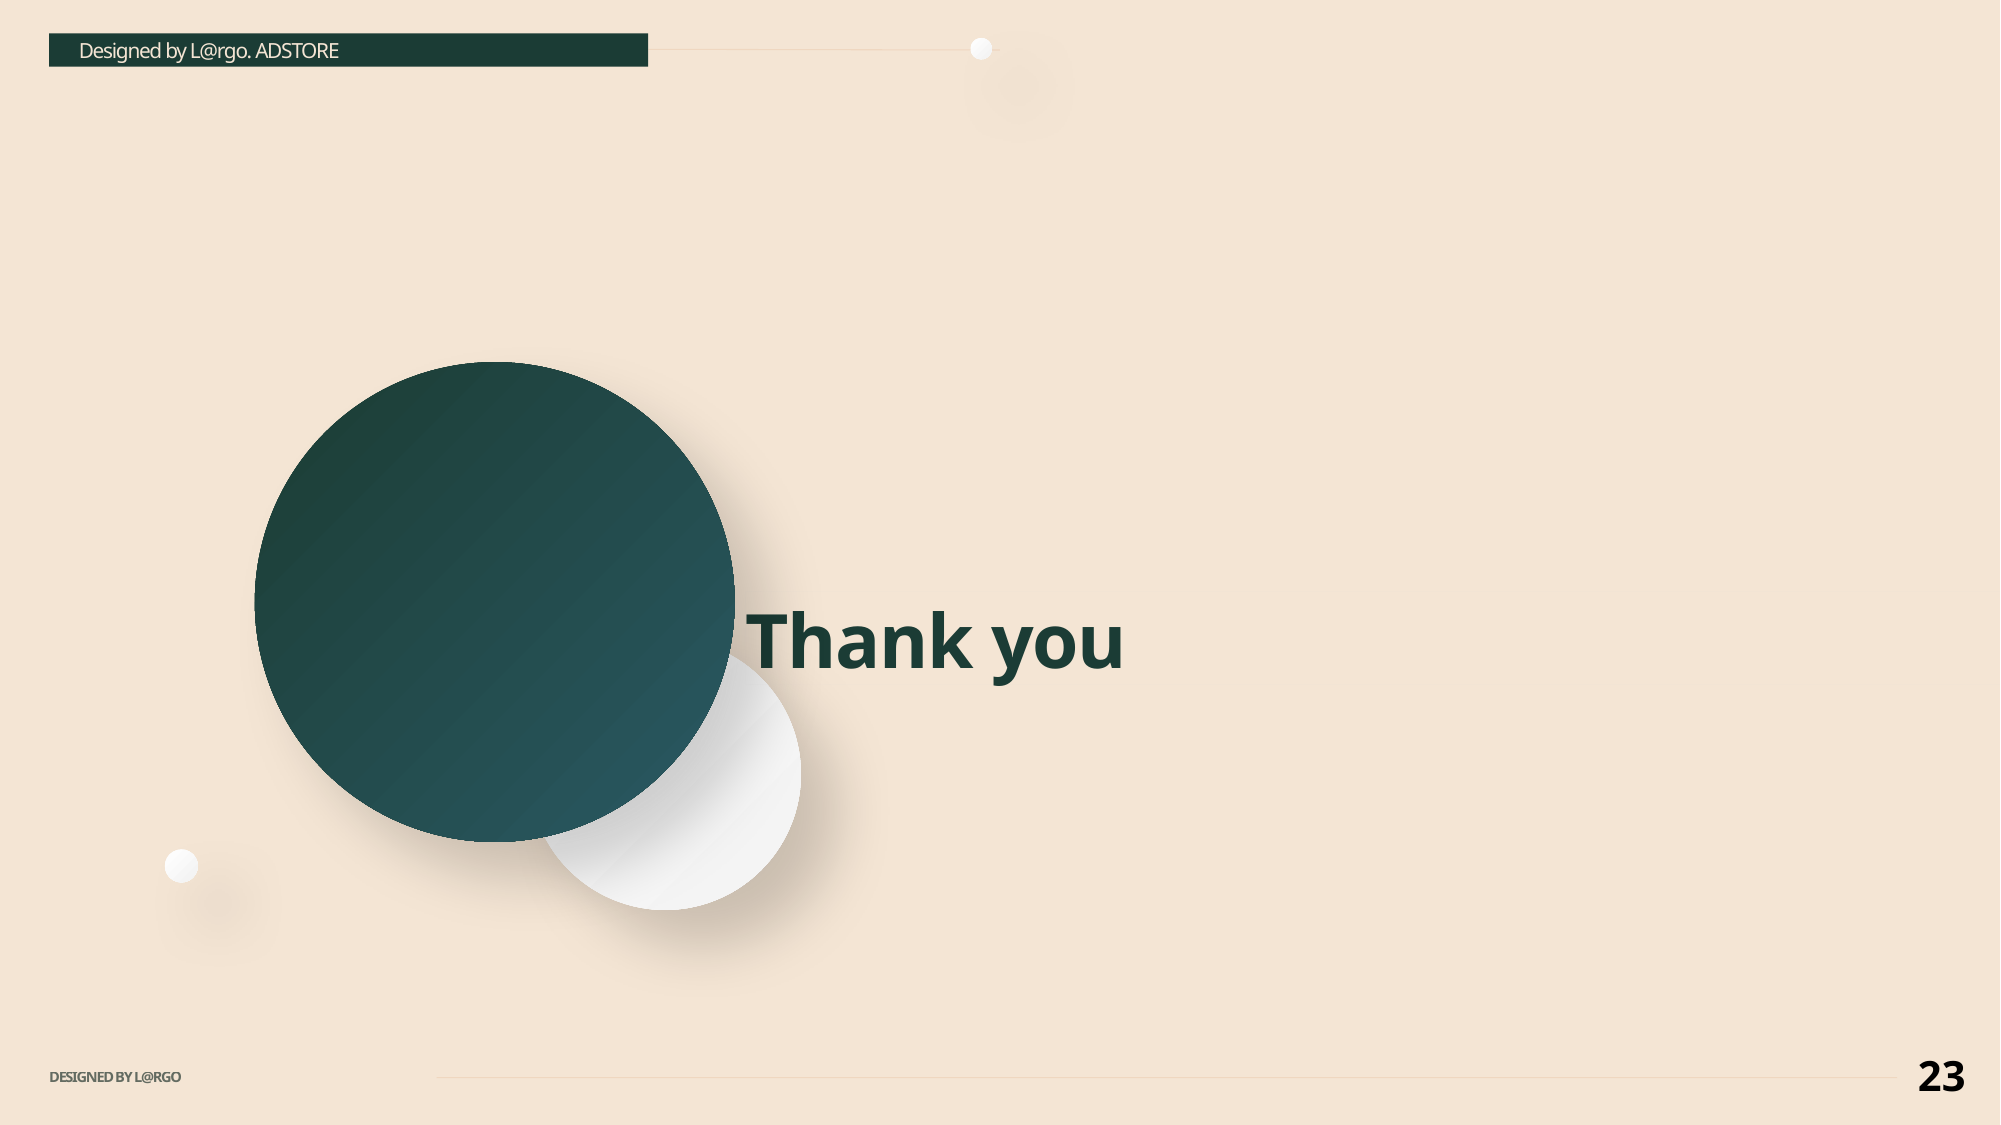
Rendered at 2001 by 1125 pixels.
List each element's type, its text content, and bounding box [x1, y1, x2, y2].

title Thank you [796, 591, 2000, 685]
text_box [605, 715, 802, 911]
subtitle Designed by L@rgo. ADSTORE [49, 33, 649, 67]
text_box [969, 36, 993, 61]
slide_number 23 [1890, 1042, 1994, 1077]
text_box [163, 848, 199, 884]
footer DESIGNED BY L@RGO [49, 1051, 432, 1101]
text_box [253, 361, 736, 843]
